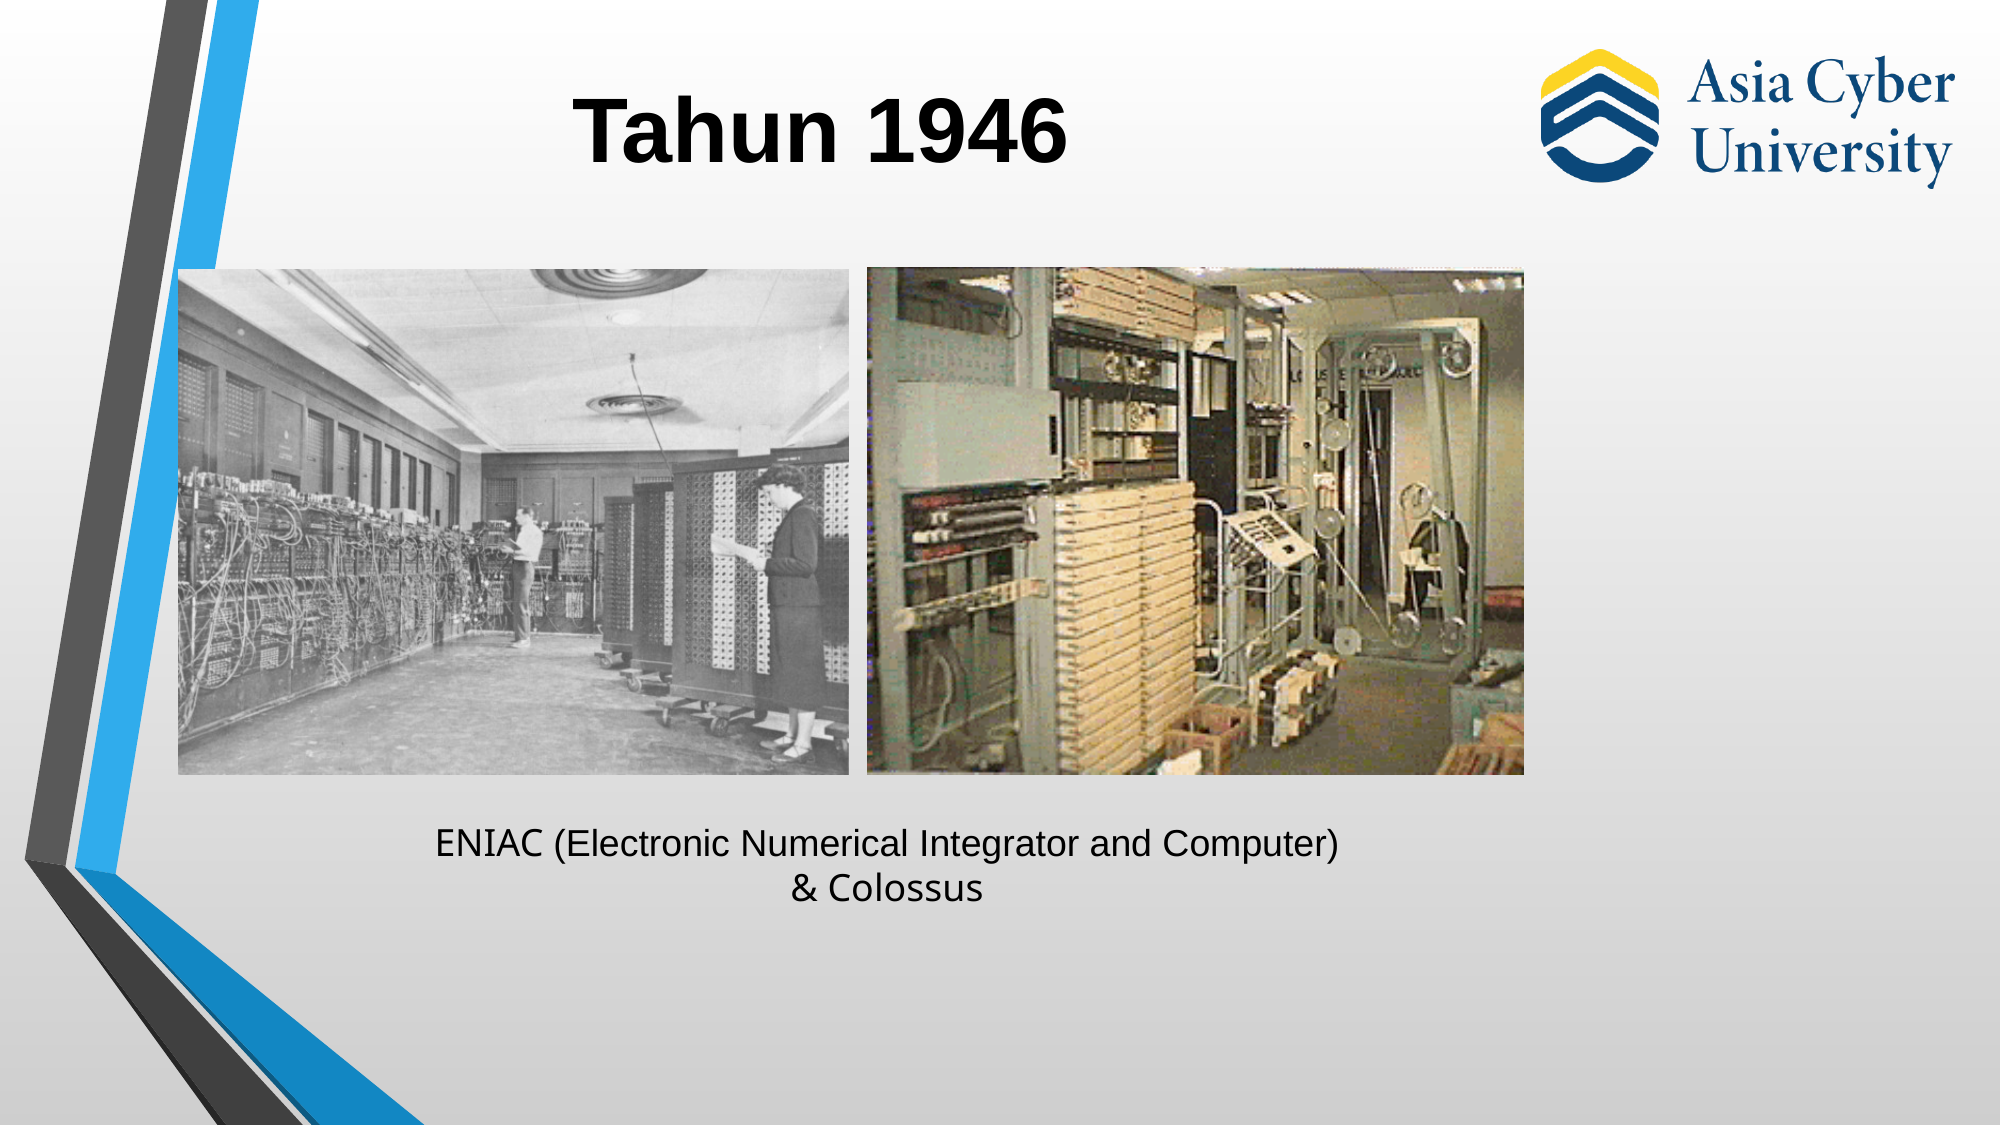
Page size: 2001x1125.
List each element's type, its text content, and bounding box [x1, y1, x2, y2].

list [178, 268, 849, 775]
text_box Tahun 1946 [467, 63, 1175, 189]
picture [866, 267, 1525, 776]
text_box ENIAC (Electronic Numerical Integrator and Computer) & Colossus [400, 811, 1374, 917]
picture [1540, 49, 1955, 189]
